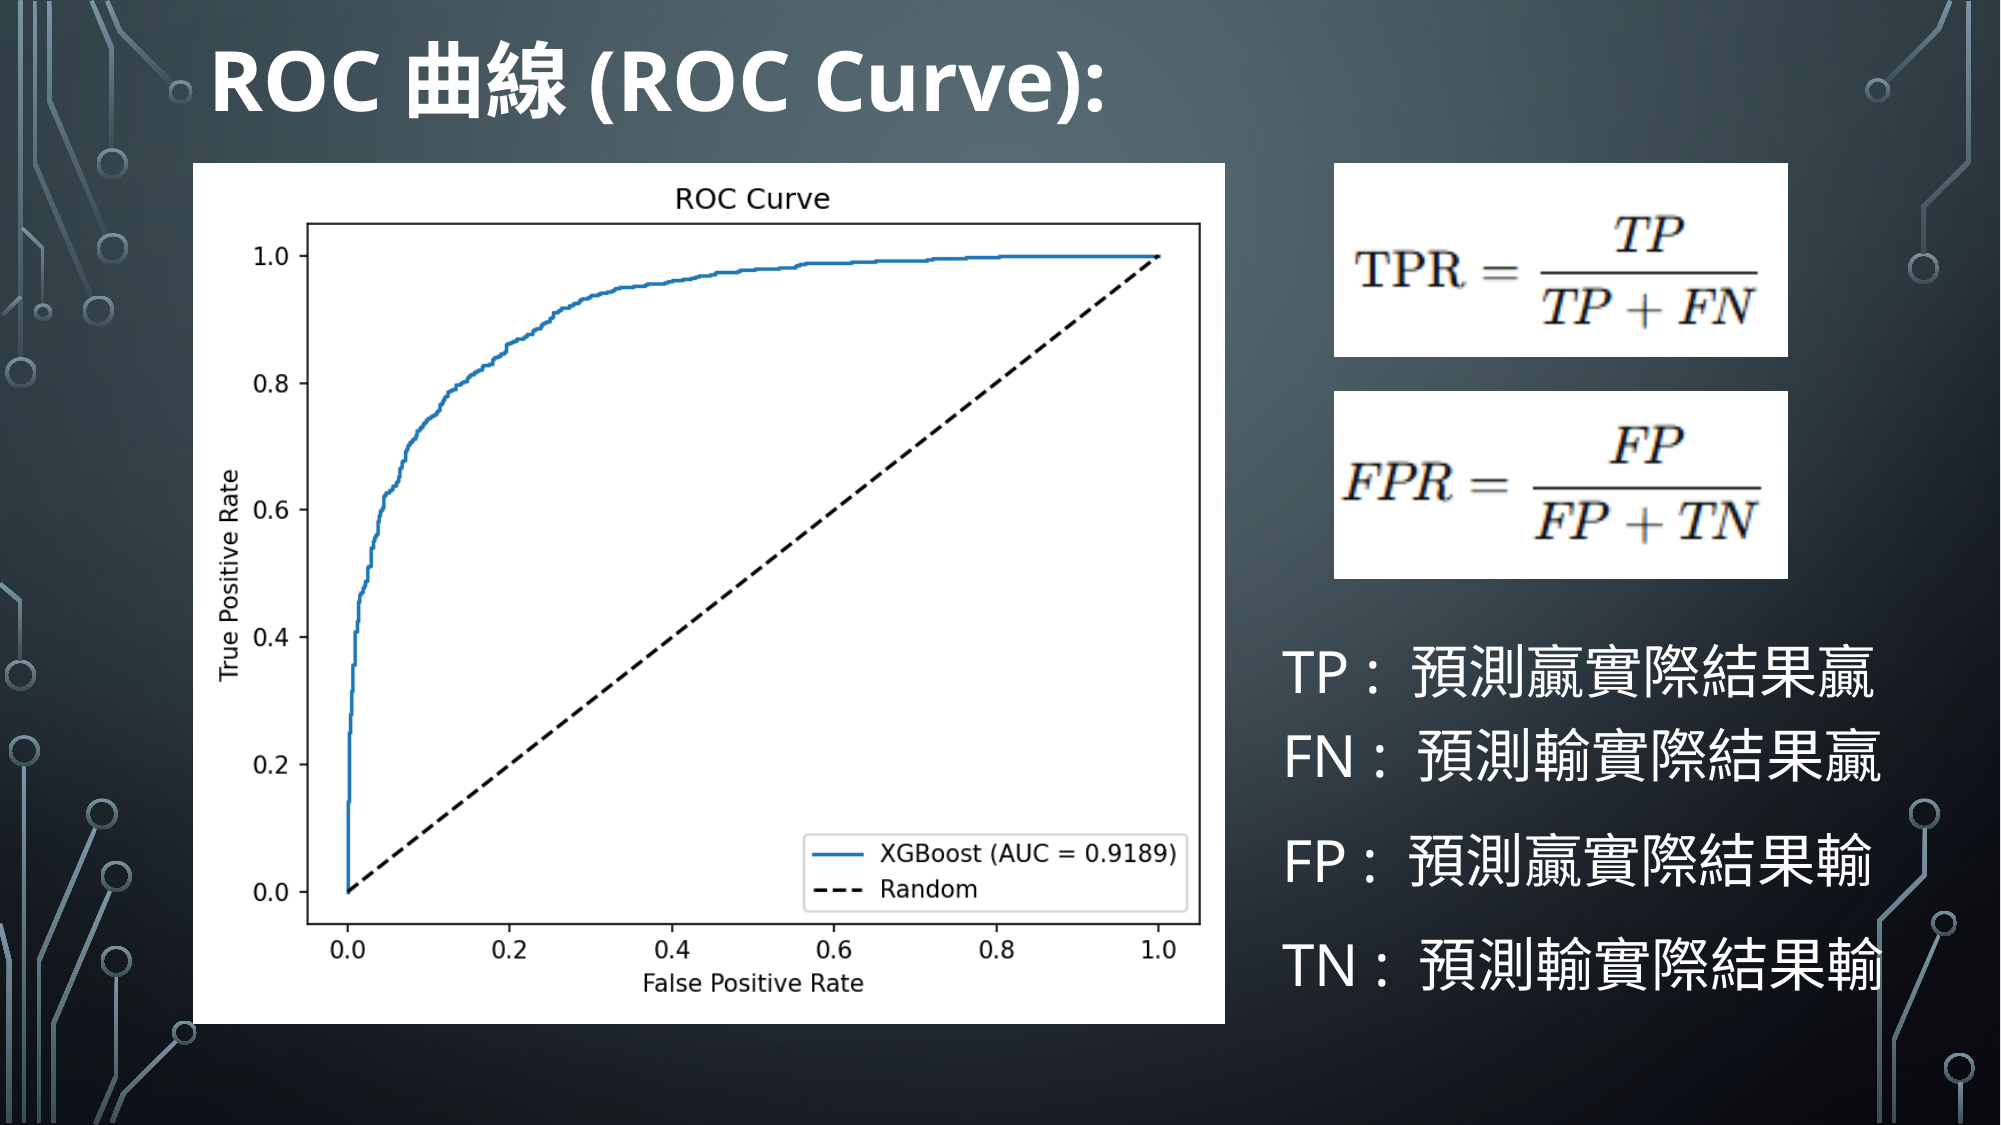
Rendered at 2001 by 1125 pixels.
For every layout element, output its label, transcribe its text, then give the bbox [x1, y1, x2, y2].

picture [1334, 391, 1788, 579]
text_box ROC曲線(ROC Curve): [193, 0, 1335, 164]
picture [193, 163, 1226, 1024]
picture [1334, 163, 1788, 357]
text_box TP : 預測贏實際結果贏 FN : 預測輸實際結果贏 FP : 預測贏實際結果輸 TN : 預測輸實際結果輸 [1267, 613, 1933, 1093]
